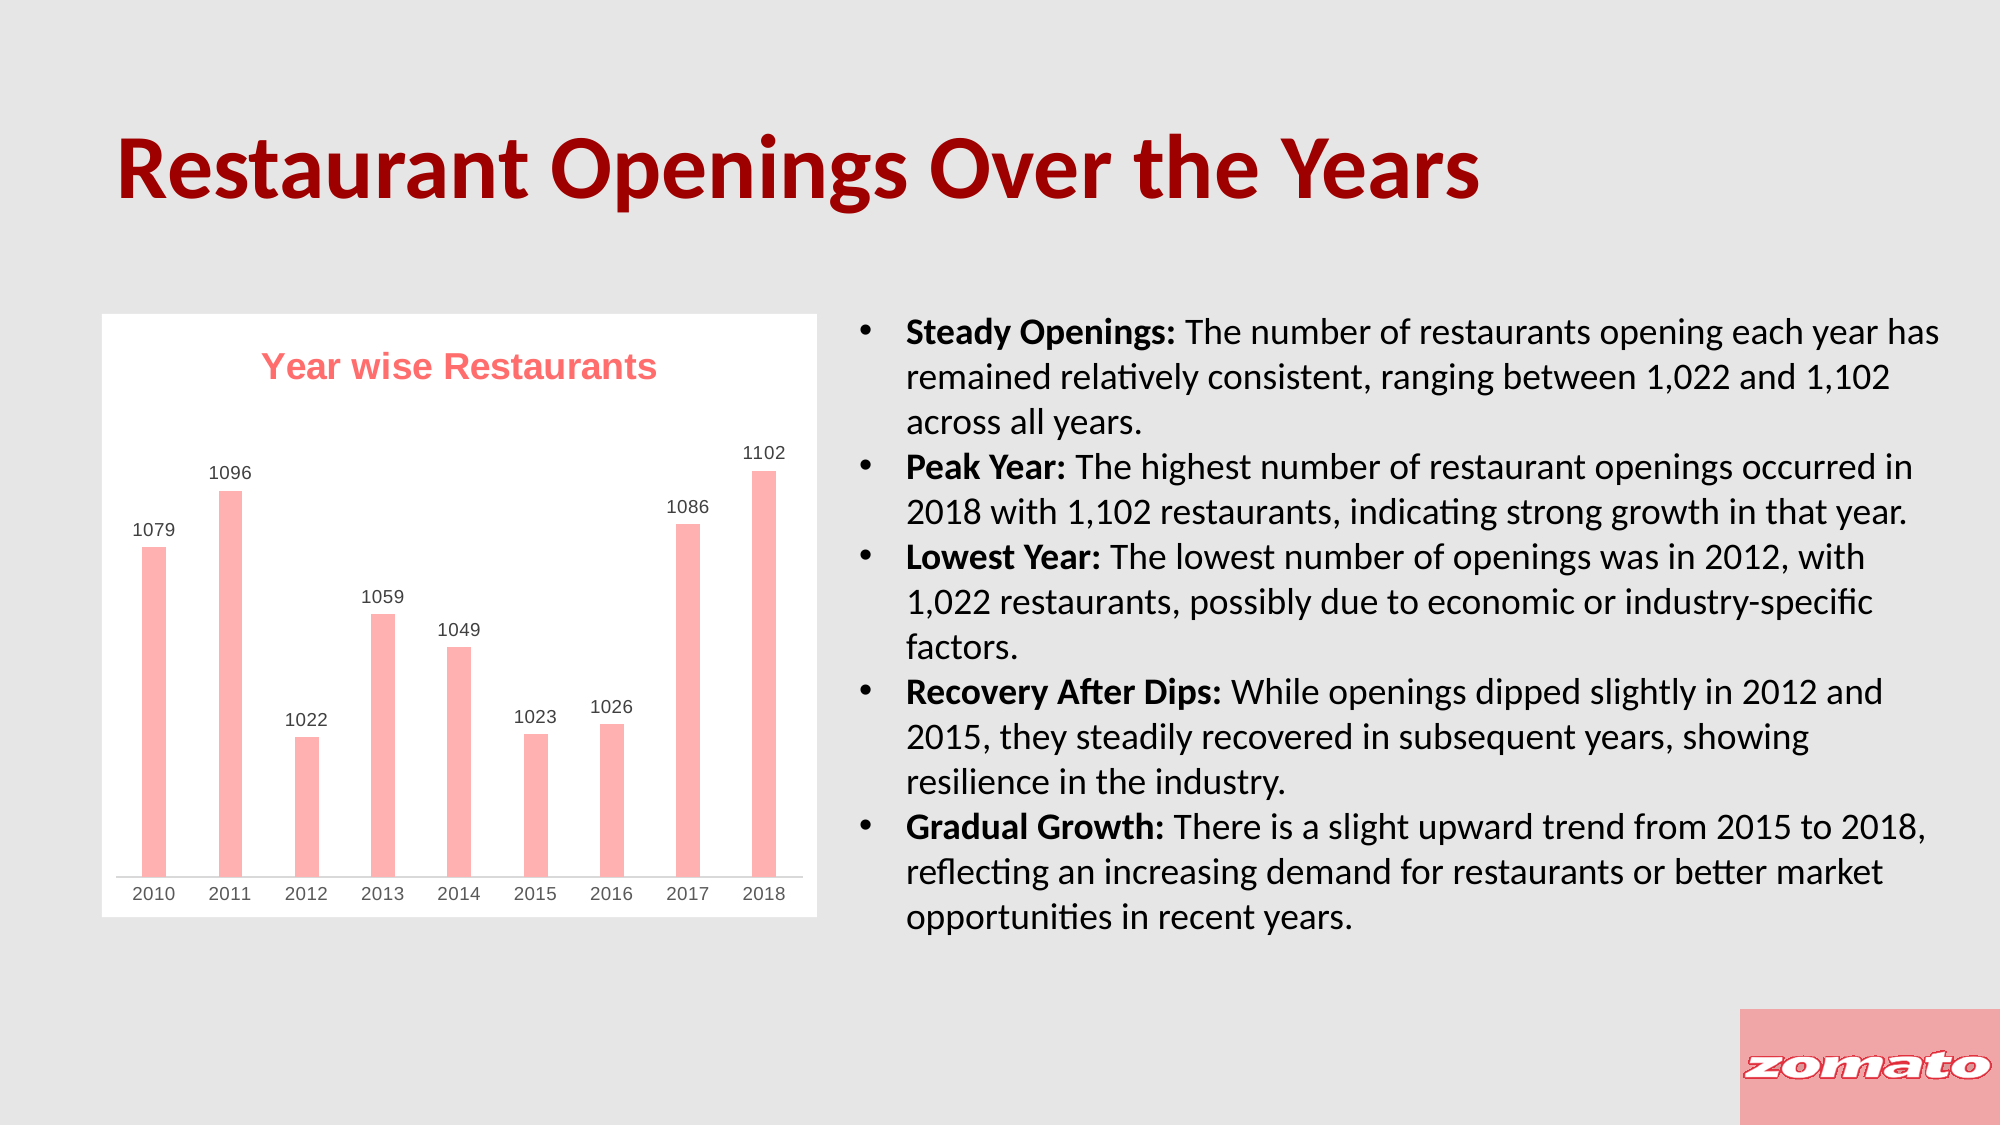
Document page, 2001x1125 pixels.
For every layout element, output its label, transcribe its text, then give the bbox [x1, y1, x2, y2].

chart [101, 313, 818, 918]
title Restaurant Openings Over the Years [101, 60, 1827, 278]
picture [1739, 1009, 2000, 1125]
text_box Steady Openings: The number of restaurants opening each year has remained relatively consistent, ranging between 1,022 and 1,102 across all years. Peak Year: The highest number of restaurant openings occurred in 2018 with 1,102 restaurants, indicating strong growth in that year. Lowest Year: The lowest number of openings was in 2012, with 1,022 restaurants, possibly due to economic or industry-specific factors. Recovery After Dips: While openings dipped slightly in 2012 and 2015, they steadily recovered in subsequent years, showing resilience in the industry. Gradual Growth: There is a slight upward trend from 2015 to 2018, reflecting an increasing demand for restaurants or better market opportunities in recent years. [844, 299, 1959, 990]
